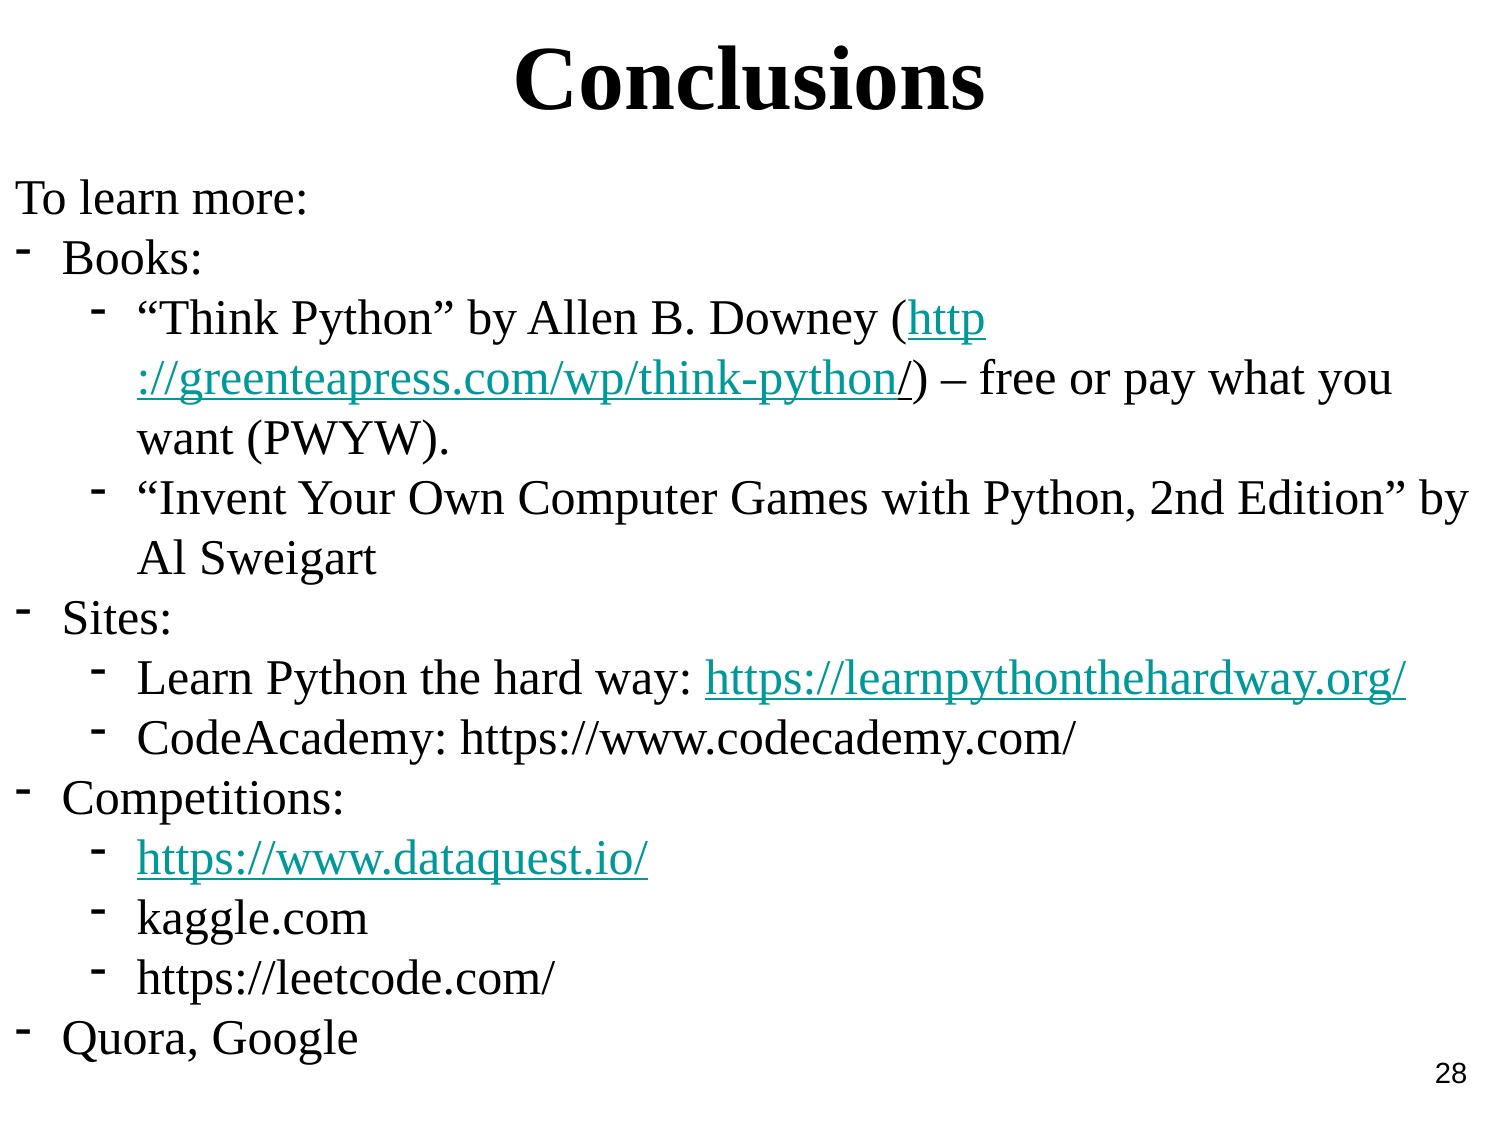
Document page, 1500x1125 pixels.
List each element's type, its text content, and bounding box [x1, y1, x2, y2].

text_box To learn more: Books: “Think Python” by Allen B. Downey (http://greenteapress.com/wp/think-python/) – free or pay what you want (PWYW). “Invent Your Own Computer Games with Python, 2nd Edition” by Al Sweigart Sites: Learn Python the hard way: https://learnpythonthehardway.org/ CodeAcademy: https://www.codecademy.com/ Competitions: https://www.dataquest.io/ kaggle.com https://leetcode.com/ Quora, Google [0, 157, 1500, 1072]
text_box Conclusions [0, 10, 1500, 136]
slide_number 28 [1132, 1072, 1483, 1125]
